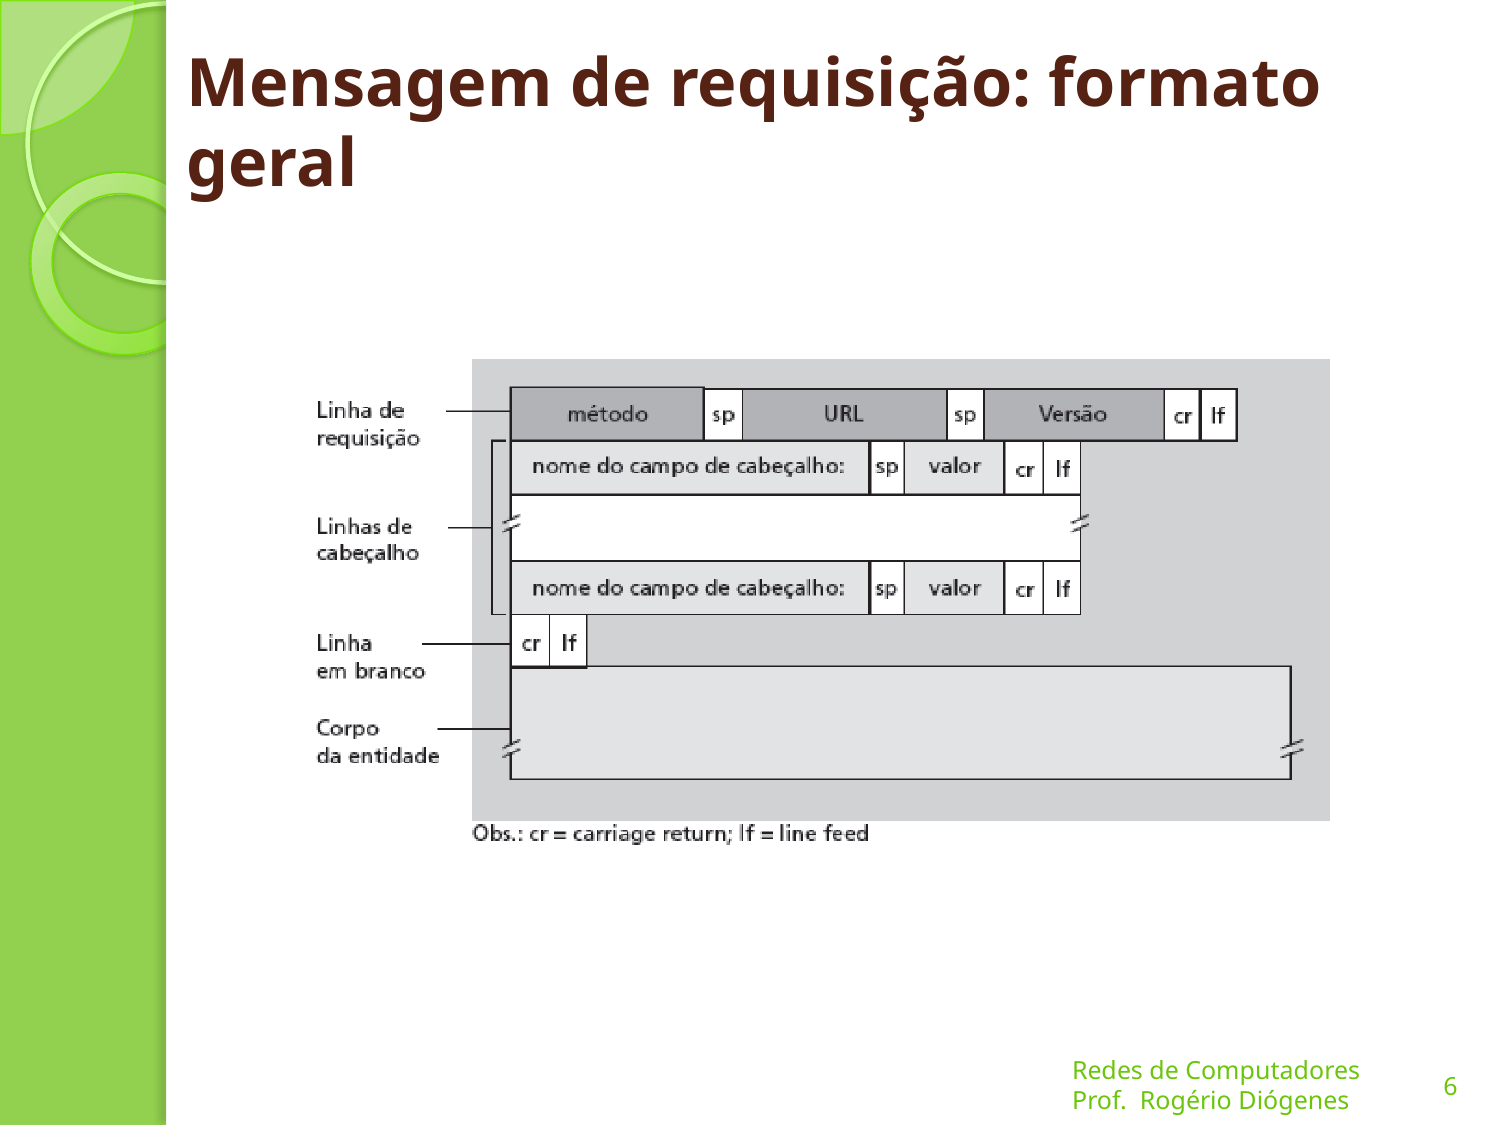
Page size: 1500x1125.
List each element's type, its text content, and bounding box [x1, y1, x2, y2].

footer Redes de Computadores Prof. Rogério Diógenes [1057, 1043, 1471, 1122]
title Mensagem de requisição: formato geral [171, 26, 1476, 214]
slide_number 6 [1413, 1034, 1488, 1113]
picture [303, 337, 1344, 848]
